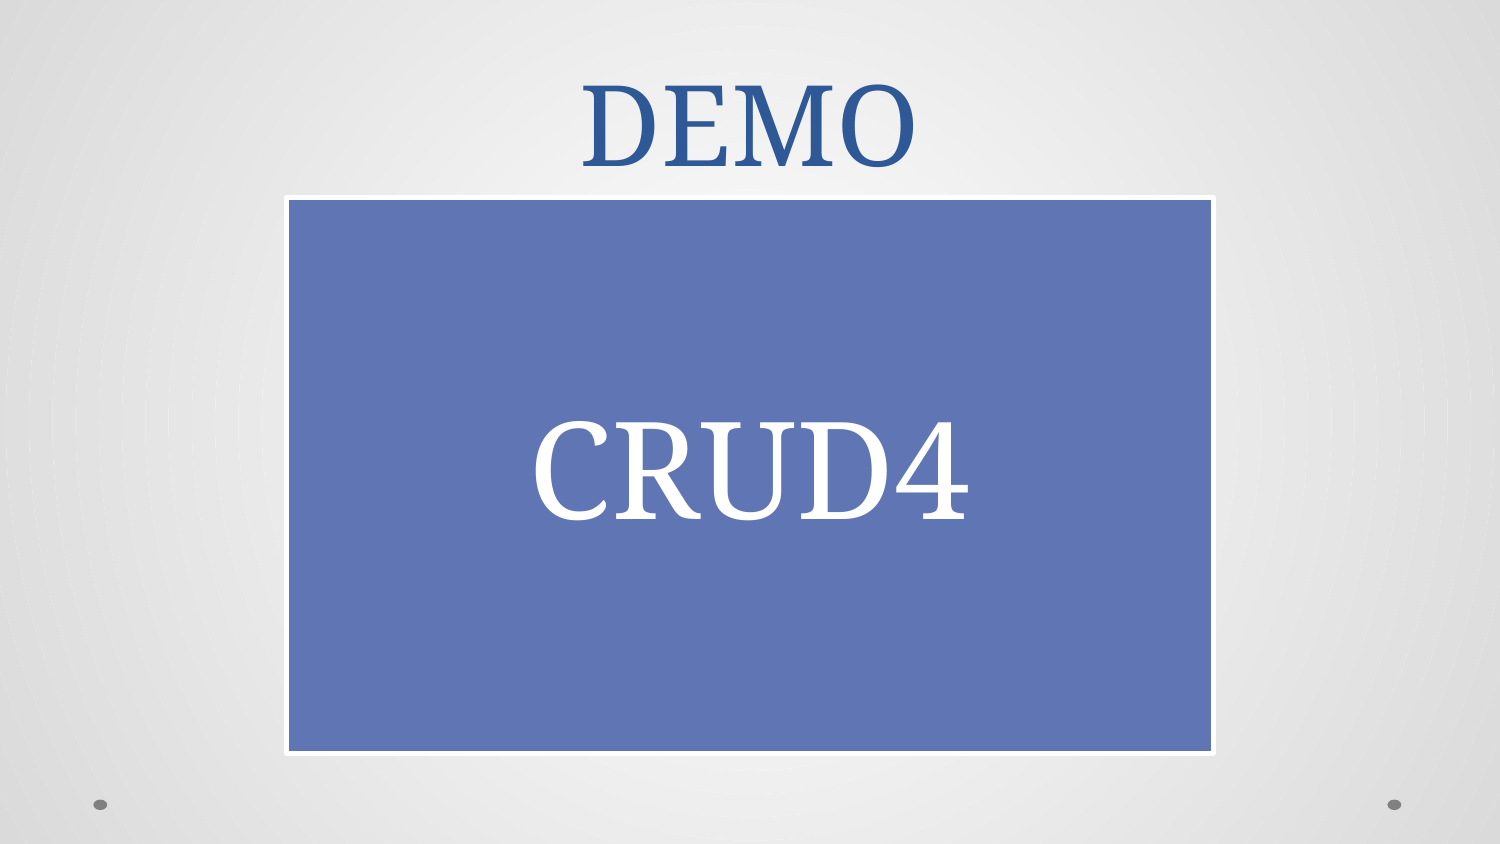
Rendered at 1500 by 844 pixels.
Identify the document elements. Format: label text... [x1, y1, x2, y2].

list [74, 196, 1426, 754]
title DEMO [75, 0, 1425, 196]
